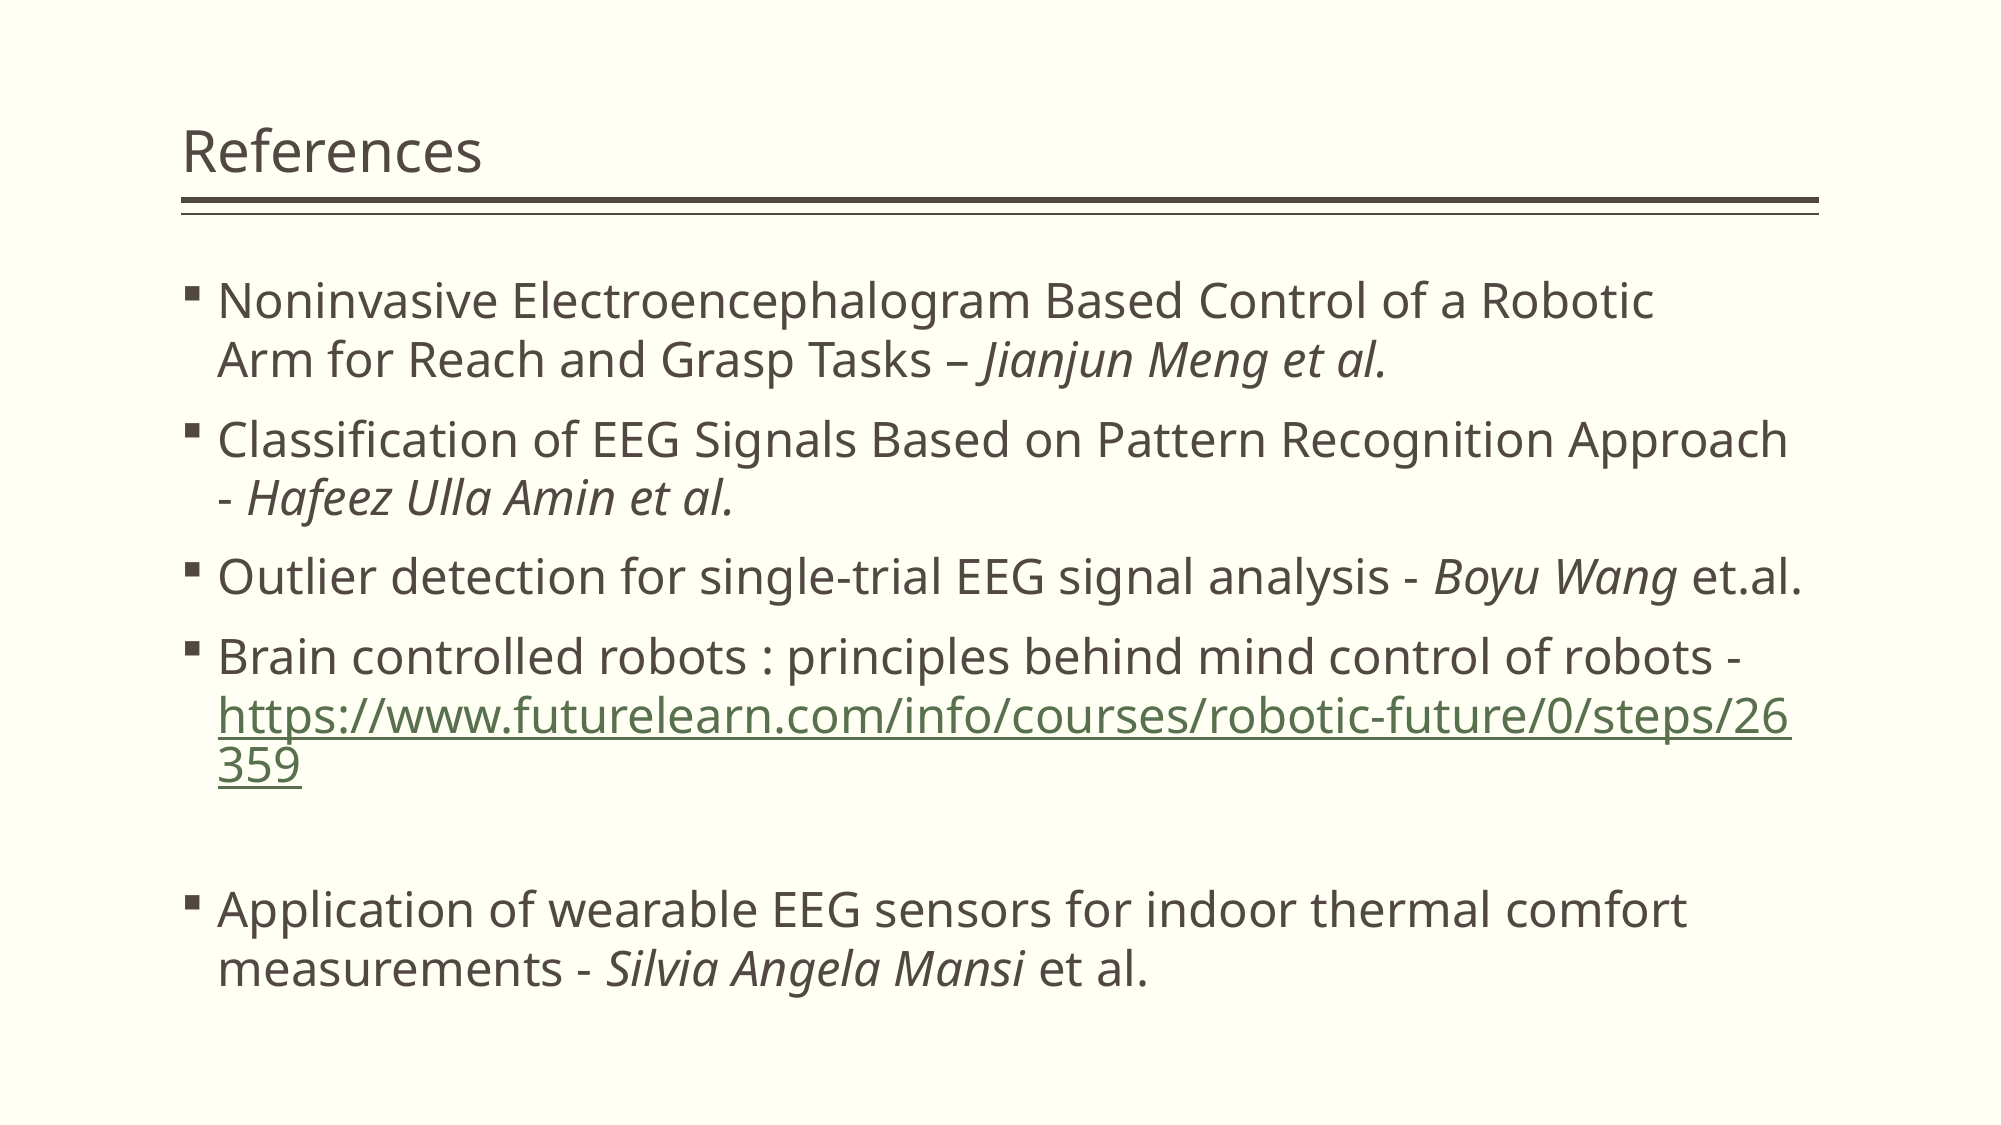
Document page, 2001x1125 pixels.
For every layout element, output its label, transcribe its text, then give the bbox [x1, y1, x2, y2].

title References [181, 12, 1819, 193]
list Noninvasive Electroencephalogram Based Control of a Robotic Arm for Reach and Grasp Tasks – Jianjun Meng et al. Classification of EEG Signals Based on Pattern Recognition Approach - Hafeez Ulla Amin et al. Outlier detection for single-trial EEG signal analysis - Boyu Wang et.al. Brain controlled robots : principles behind mind control of robots - https://www.futurelearn.com/info/courses/robotic-future/0/steps/26359 Application of wearable EEG sensors for indoor thermal comfort measurements - Silvia Angela Mansi et al. [181, 262, 1819, 1013]
